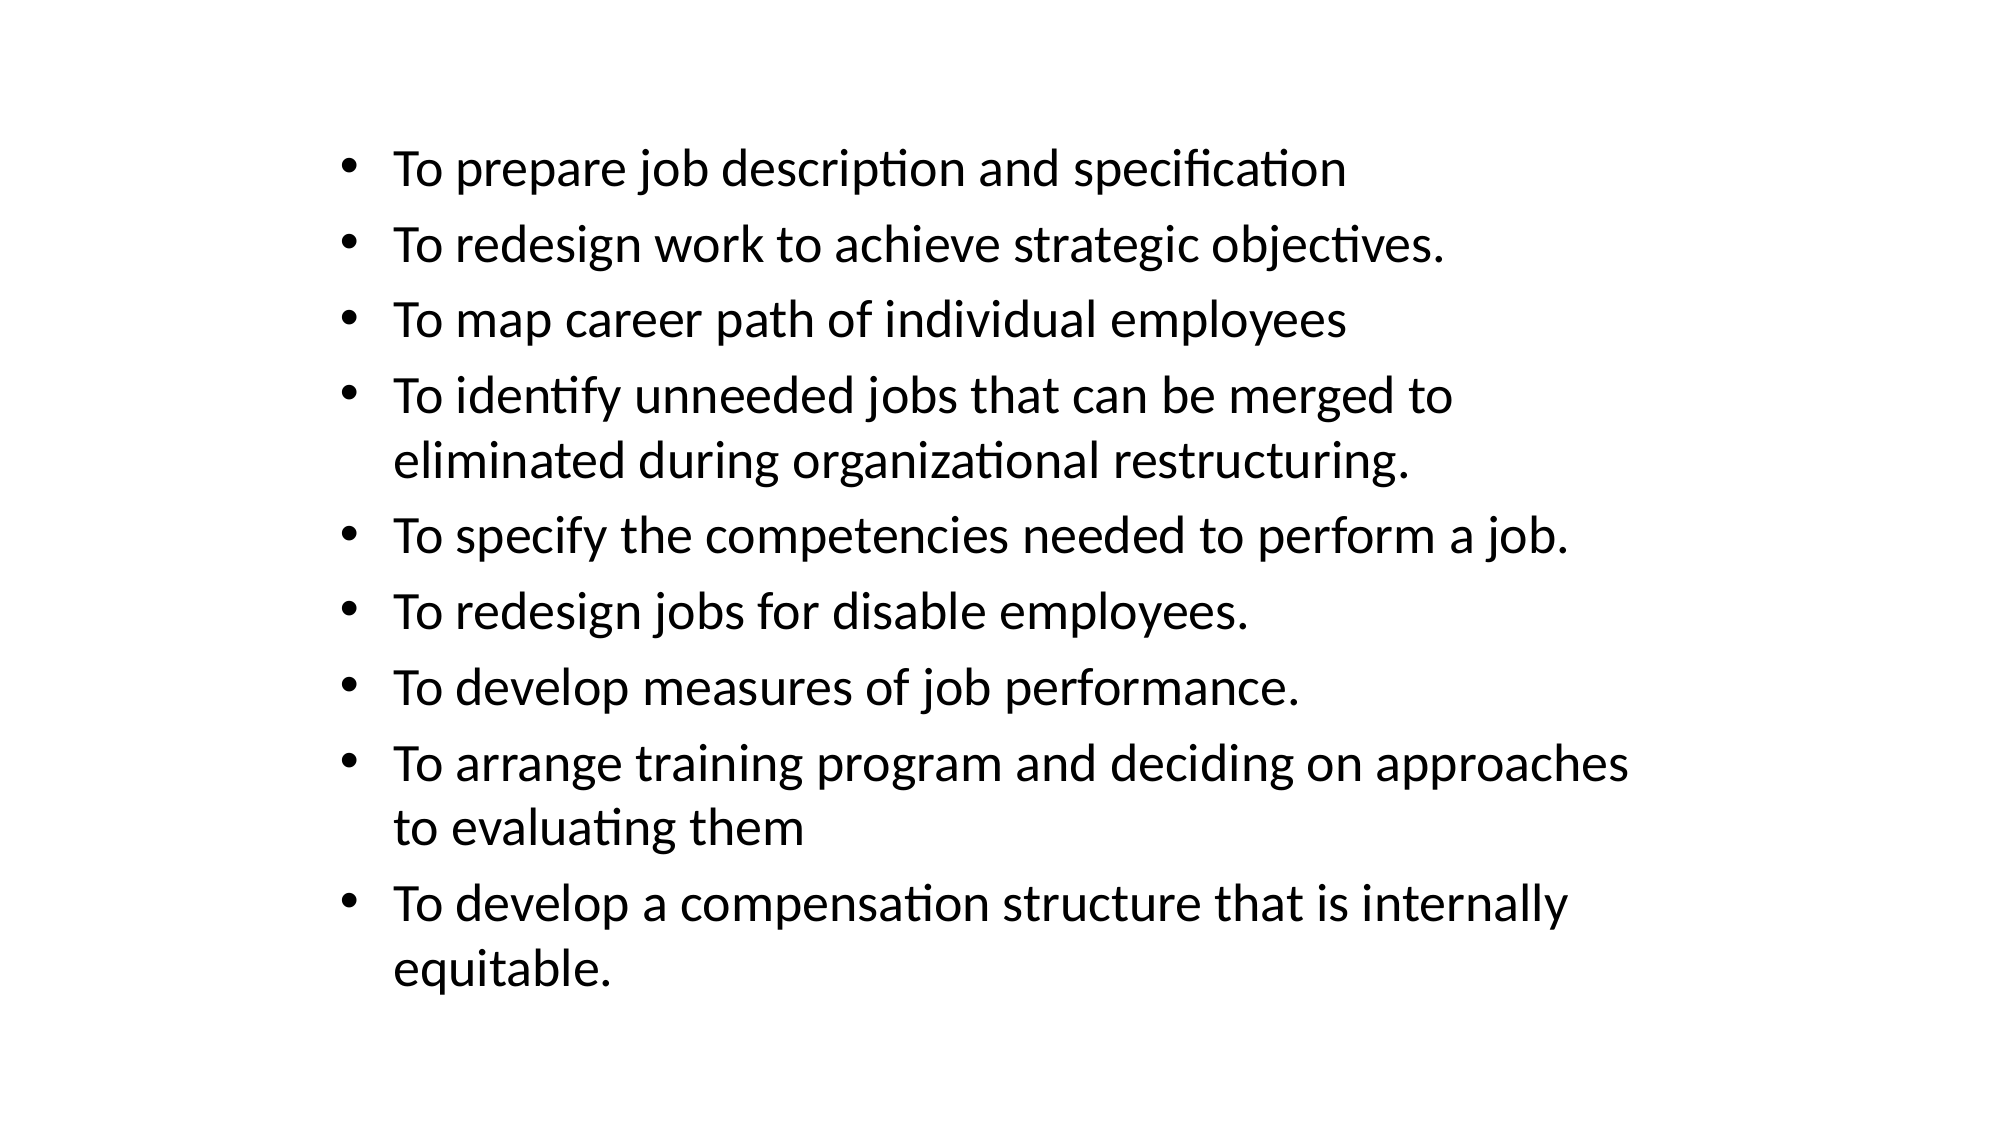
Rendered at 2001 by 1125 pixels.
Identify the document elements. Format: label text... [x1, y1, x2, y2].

list To prepare job description and specification To redesign work to achieve strategic objectives. To map career path of individual employees To identify unneeded jobs that can be merged to eliminated during organizational restructuring. To specify the competencies needed to perform a job. To redesign jobs for disable employees. To develop measures of job performance. To arrange training program and deciding on approaches to evaluating them To develop a compensation structure that is internally equitable. [324, 125, 1675, 1005]
